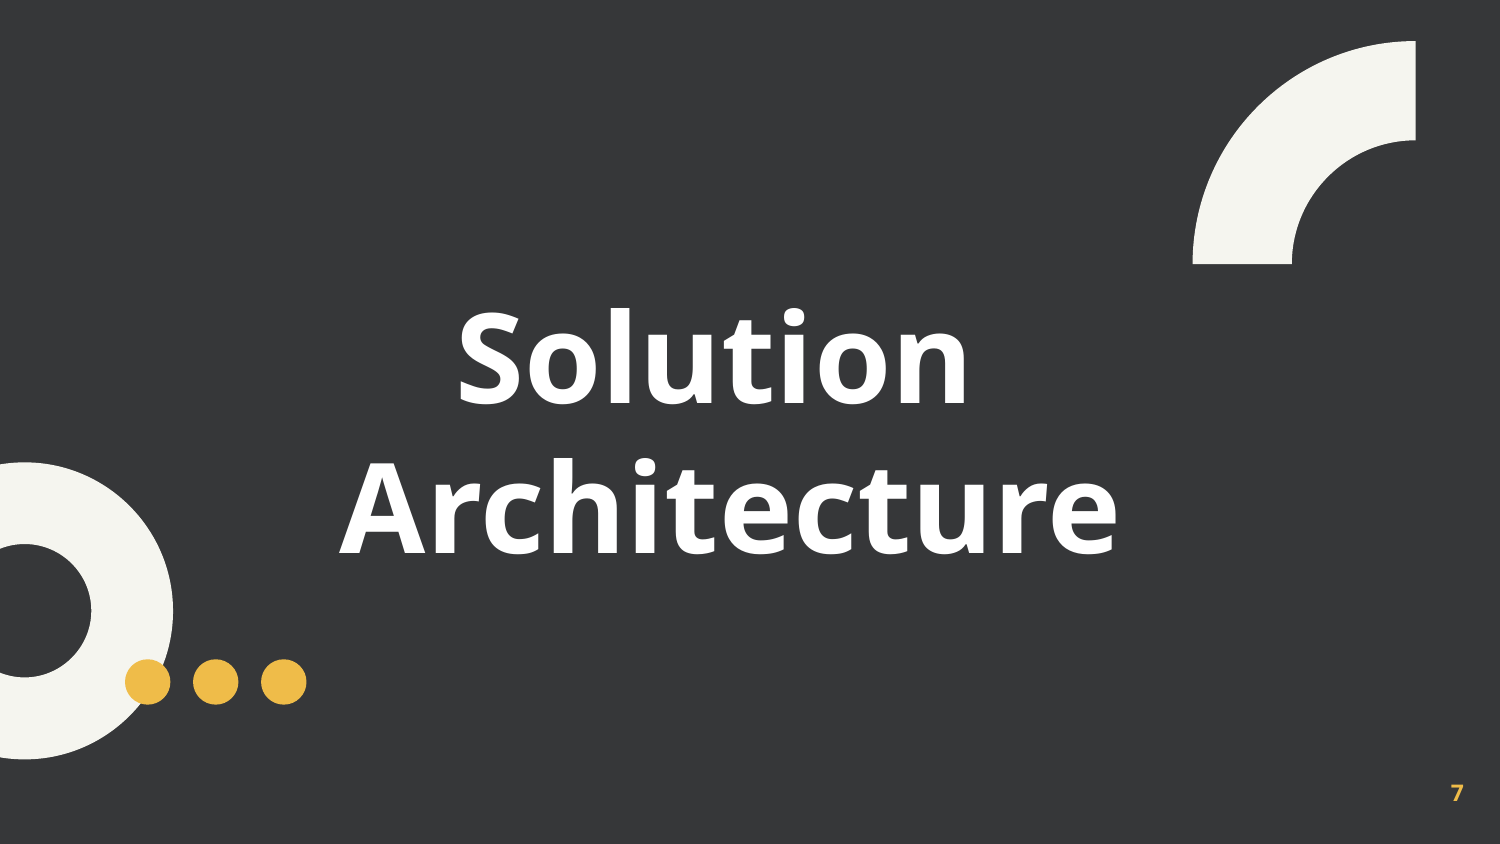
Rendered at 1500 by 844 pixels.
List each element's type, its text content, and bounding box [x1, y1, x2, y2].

text_box [261, 659, 307, 705]
text_box Solution Architecture [306, 264, 1156, 594]
text_box [1192, 41, 1416, 265]
text_box [193, 659, 239, 705]
slide_number ‹#› [1374, 779, 1464, 809]
text_box [0, 462, 174, 760]
text_box [125, 659, 171, 705]
